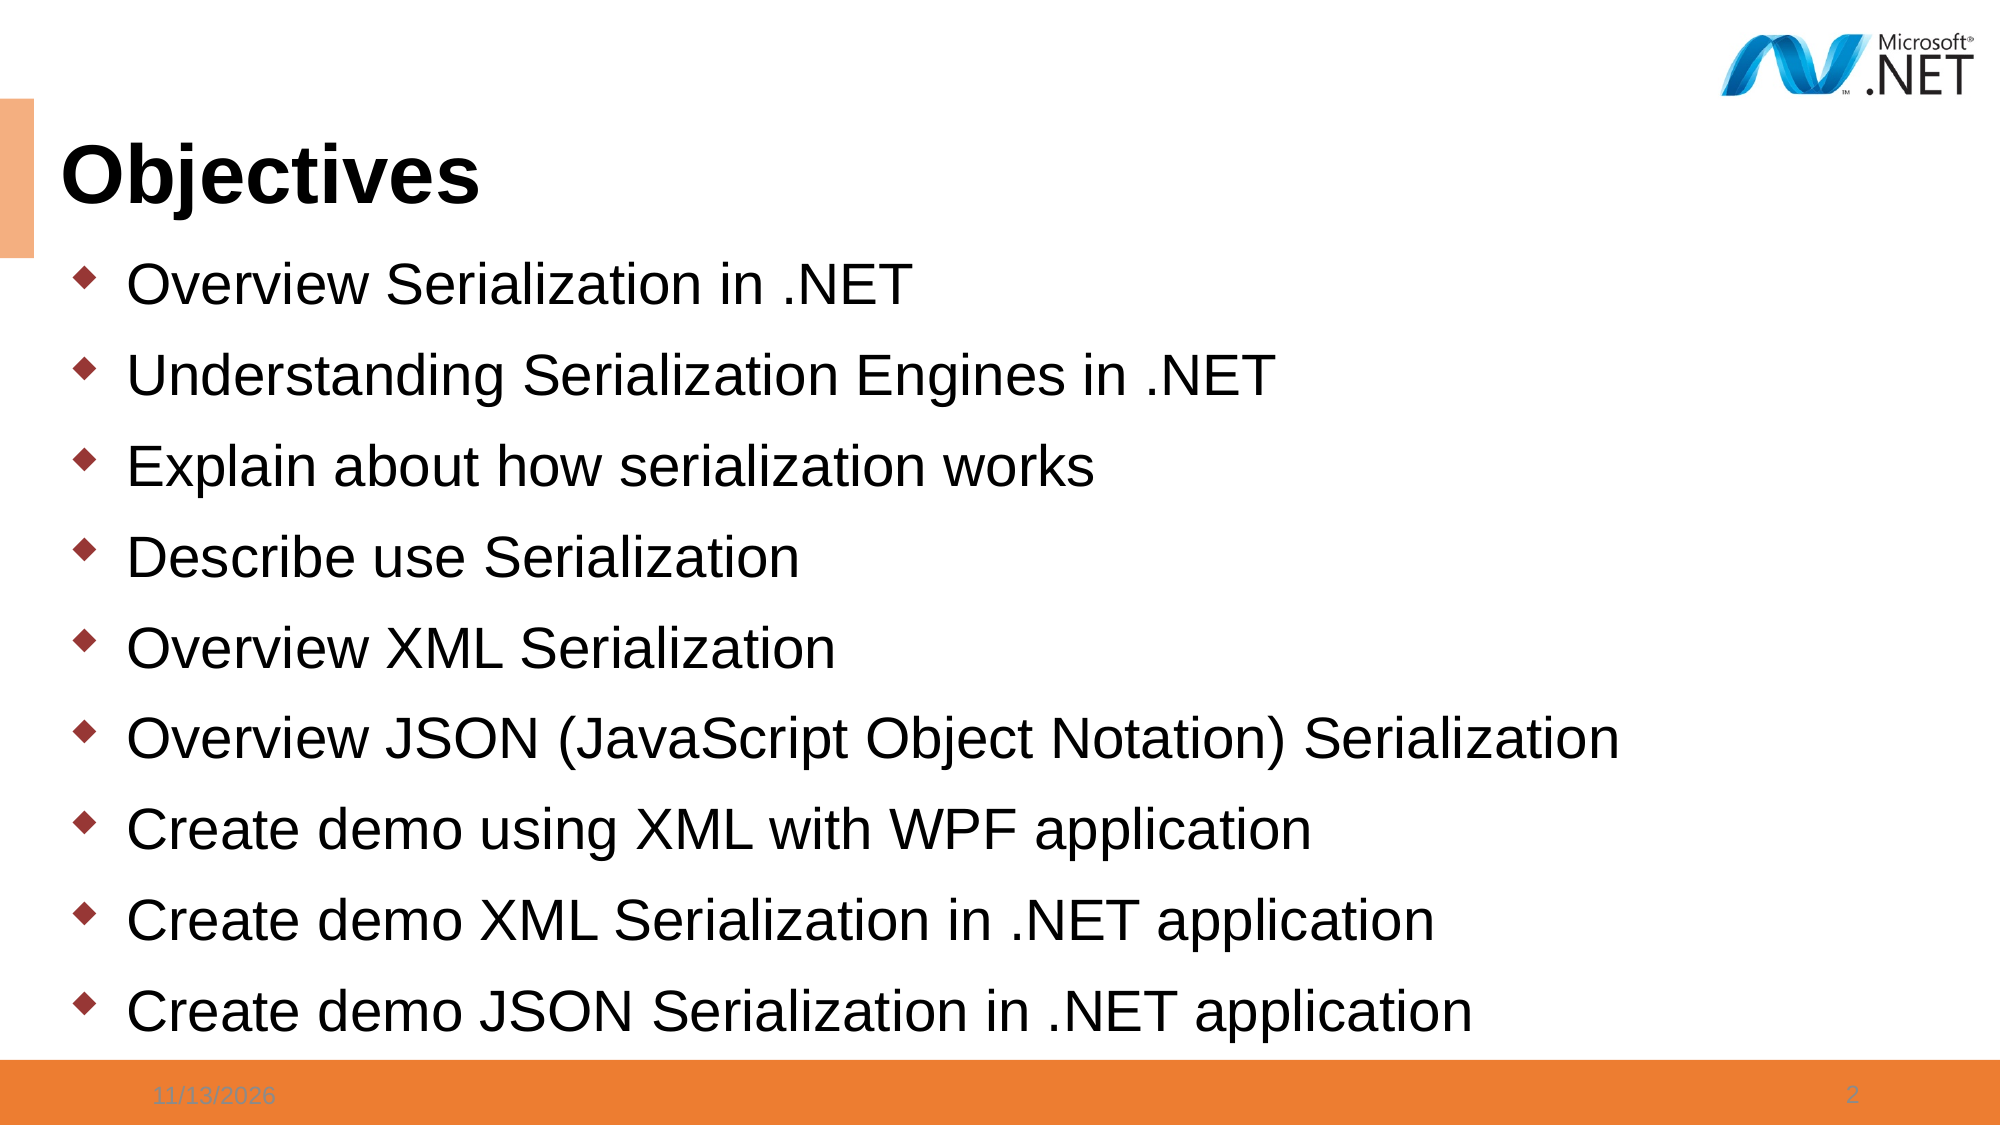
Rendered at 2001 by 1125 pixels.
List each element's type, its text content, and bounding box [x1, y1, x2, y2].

slide_number 2 [1424, 1063, 1875, 1123]
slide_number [137, 1064, 588, 1124]
title Objectives [45, 115, 1819, 238]
picture [1685, 0, 2001, 129]
list Overview Serialization in .NET Understanding Serialization Engines in .NET Explain about how serialization works Describe use Serialization Overview XML Serialization Overview JSON (JavaScript Object Notation) Serialization Create demo using XML with WPF application Create demo XML Serialization in .NET application Create demo JSON Serialization in .NET application [55, 238, 1912, 1040]
